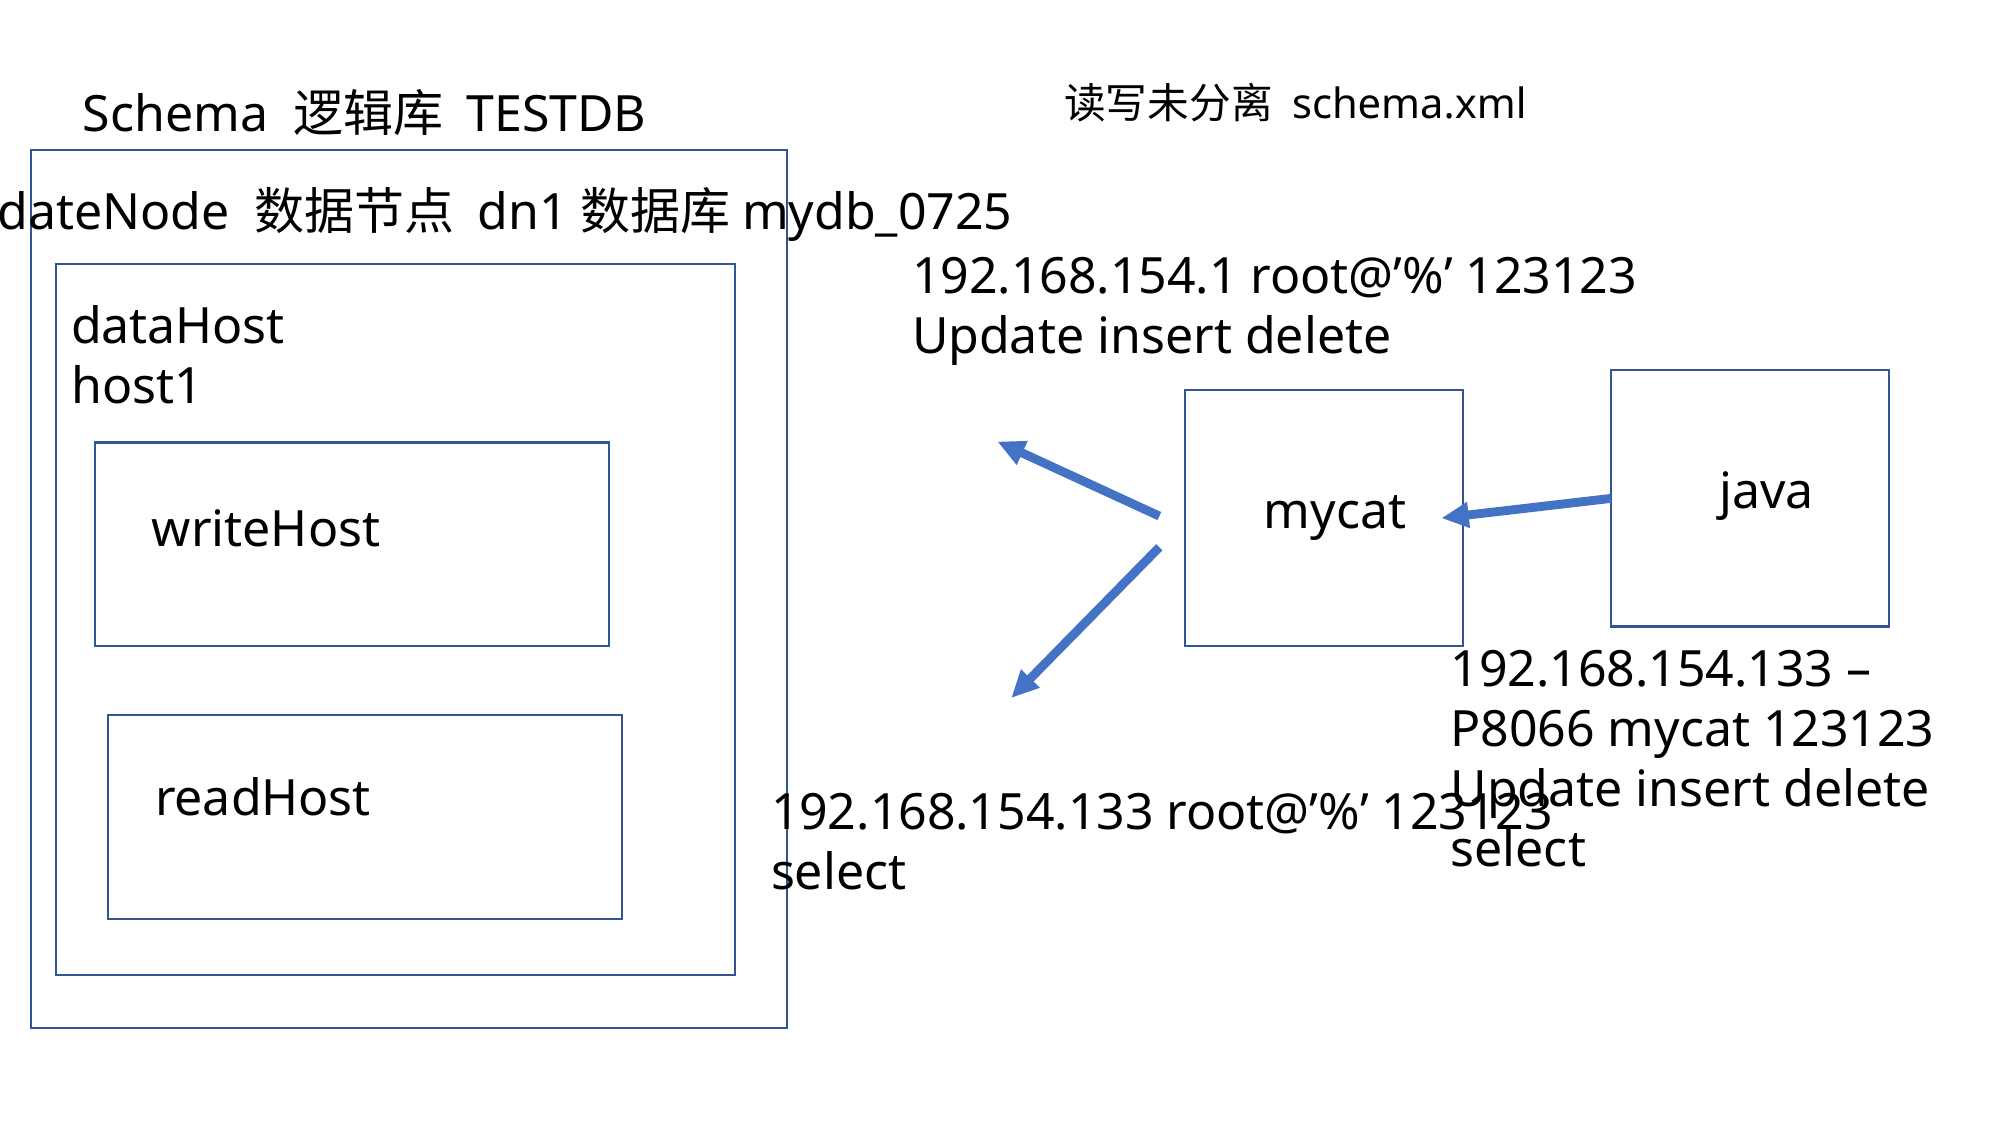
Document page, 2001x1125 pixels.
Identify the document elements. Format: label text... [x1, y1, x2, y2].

text_box java [1704, 451, 1829, 527]
text_box mycat [1249, 470, 1421, 546]
text_box [1184, 389, 1464, 647]
text_box dataHost host1 [56, 286, 417, 422]
text_box 读写未分离 schema.xml [1049, 69, 1542, 134]
text_box 192.168.154.133 –P8066 mycat 123123 Update insert delete select [1435, 628, 1994, 884]
text_box writeHost [137, 489, 498, 565]
text_box [1610, 369, 1890, 628]
text_box readHost [140, 758, 501, 833]
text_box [998, 441, 1160, 517]
text_box [30, 149, 788, 171]
text_box dateNode 数据节点 dn1数据库mydb_0725 [0, 171, 1027, 247]
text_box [1011, 547, 1160, 698]
text_box Schema 逻辑库 TESTDB [68, 74, 662, 149]
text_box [1442, 498, 1611, 518]
text_box [94, 441, 610, 647]
text_box [30, 247, 788, 1029]
text_box 192.168.154.133 root@’%’ 123123 select [756, 771, 1568, 907]
text_box 192.168.154.1 root@’%’ 123123 Update insert delete [897, 236, 1652, 371]
text_box [107, 714, 623, 920]
text_box [55, 263, 736, 976]
